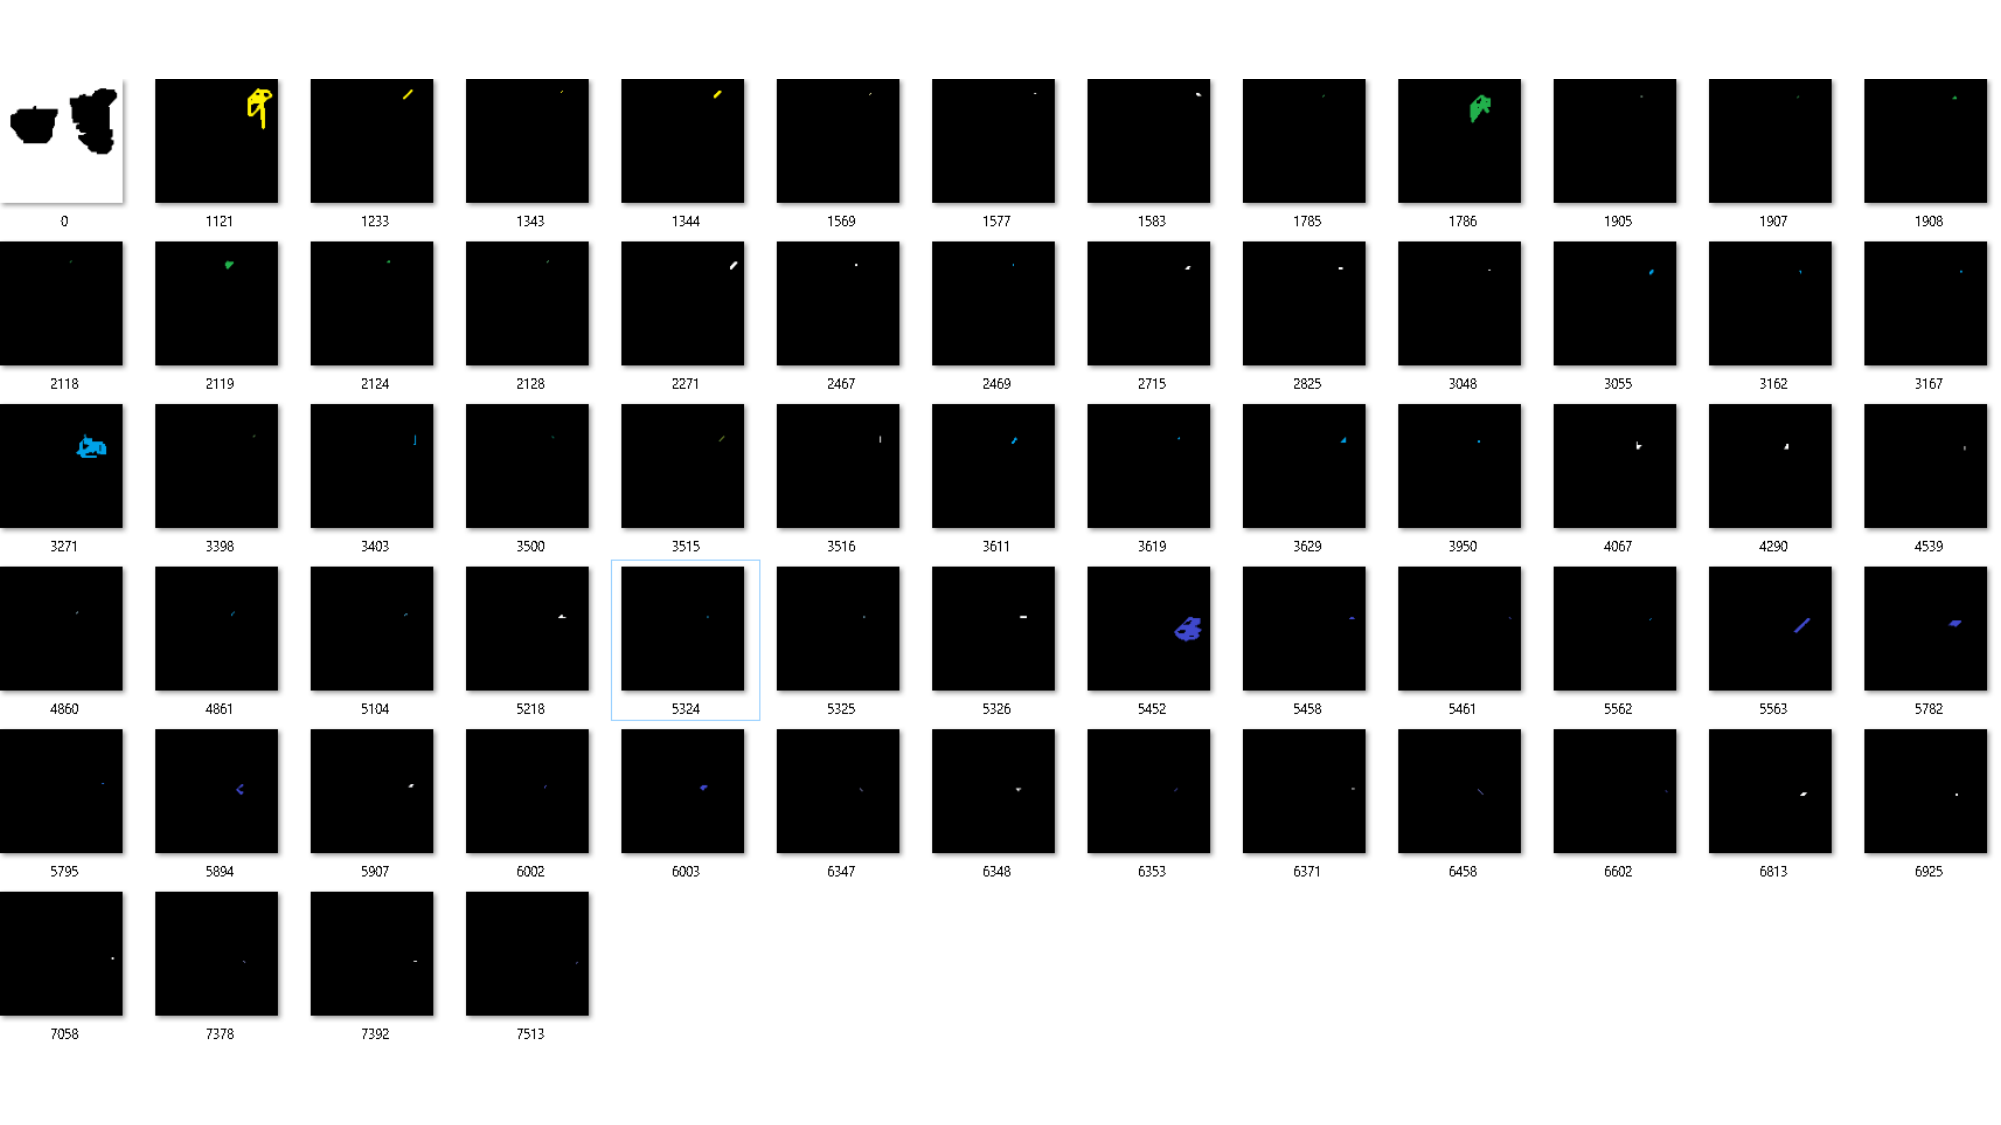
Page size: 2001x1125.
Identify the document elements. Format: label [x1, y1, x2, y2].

picture [0, 79, 2000, 1045]
